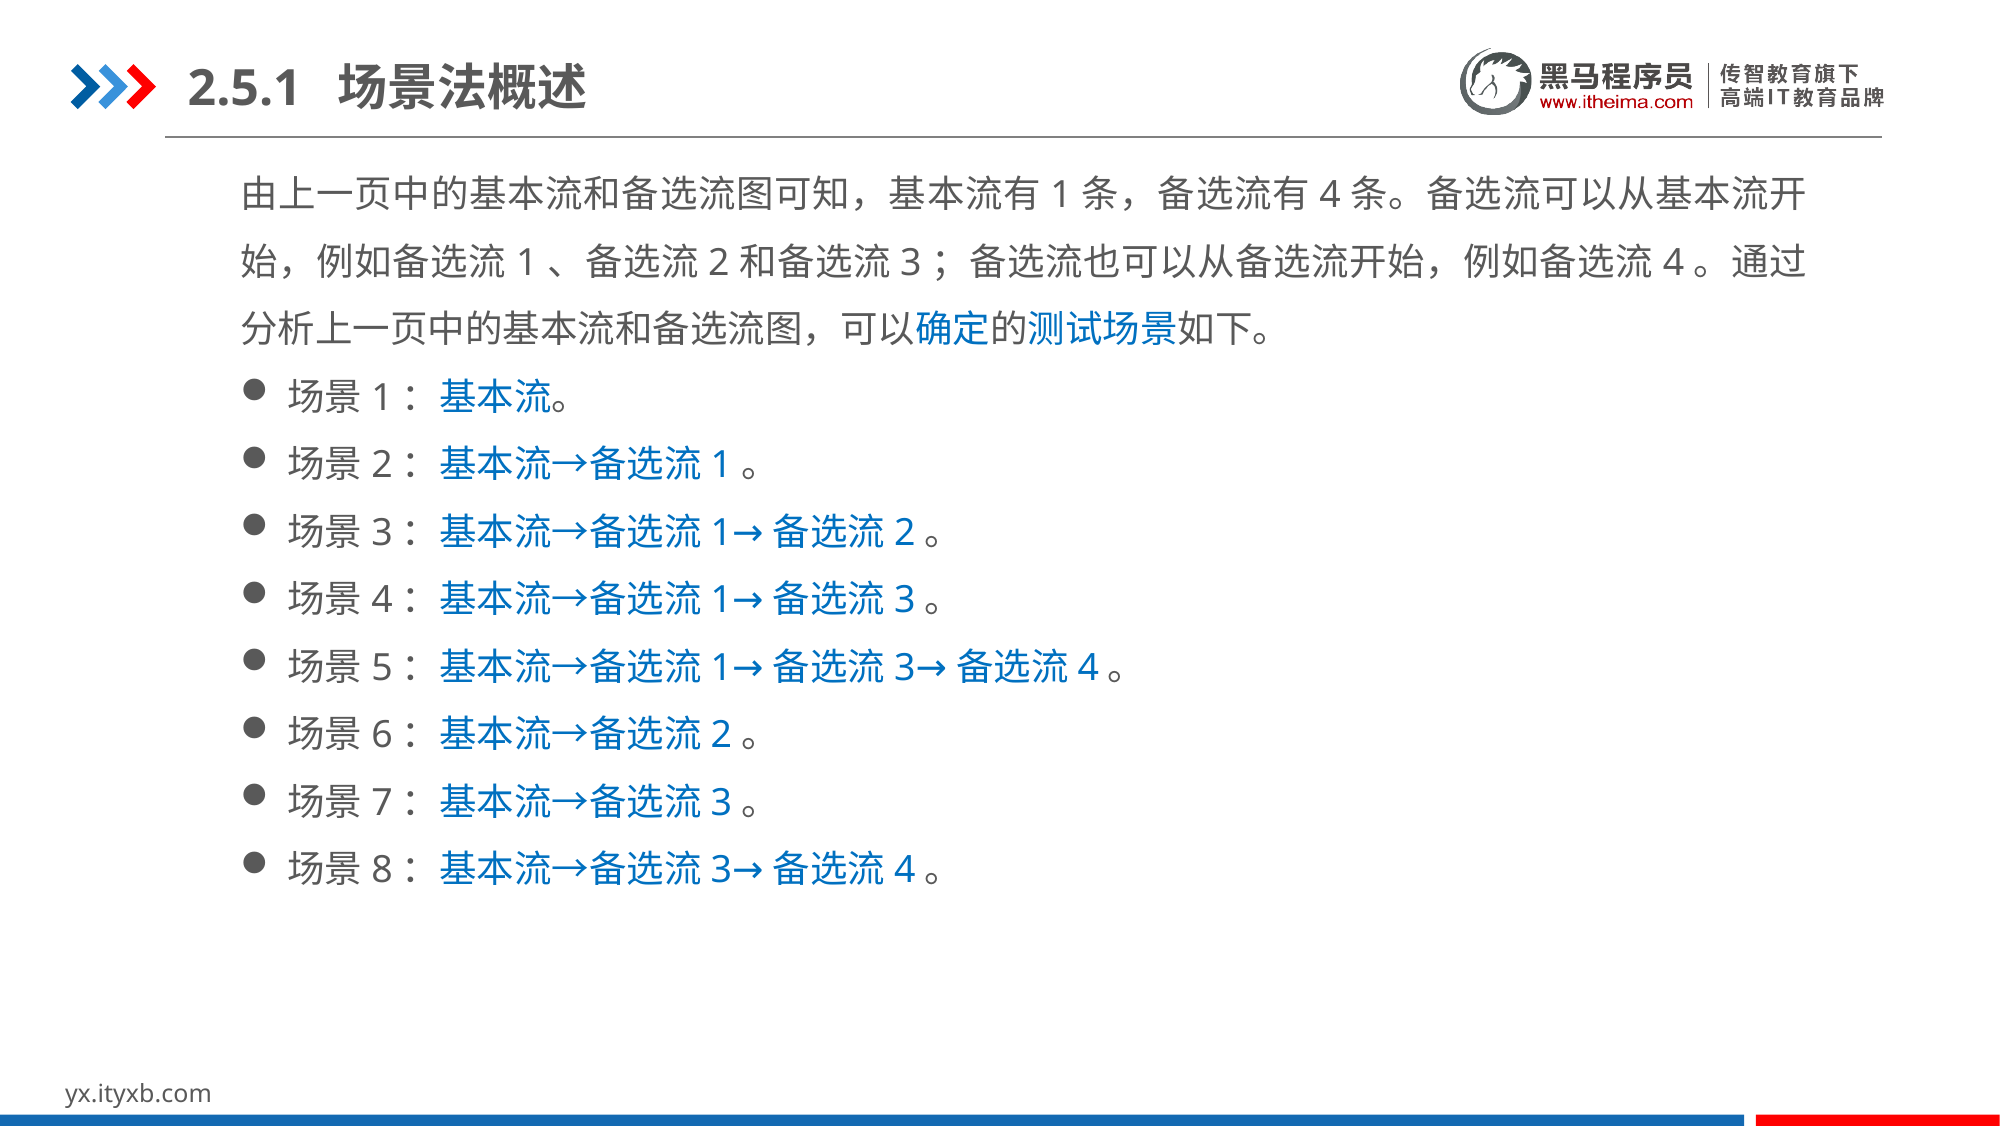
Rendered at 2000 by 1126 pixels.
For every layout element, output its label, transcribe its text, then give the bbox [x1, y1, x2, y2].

text_box 2.5.1 场景法概述 [187, 43, 827, 127]
text_box 由上一页中的基本流和备选流图可知，基本流有1条，备选流有4条。备选流可以从基本流开始，例如备选流1、备选流2和备选流3；备选流也可以从备选流开始，例如备选流4。通过分析上一页中的基本流和备选流图，可以确定的测试场景如下。 场景1：基本流。 场景2：基本流→备选流1。 场景3：基本流→备选流1→备选流2。 场景4：基本流→备选流1→备选流3。 场景5：基本流→备选流1→备选流3→备选流4。 场景6：基本流→备选流2。 场景7：基本流→备选流3。 场景8：基本流→备选流3→备选流4。 [220, 137, 1828, 900]
picture [1460, 48, 1887, 115]
